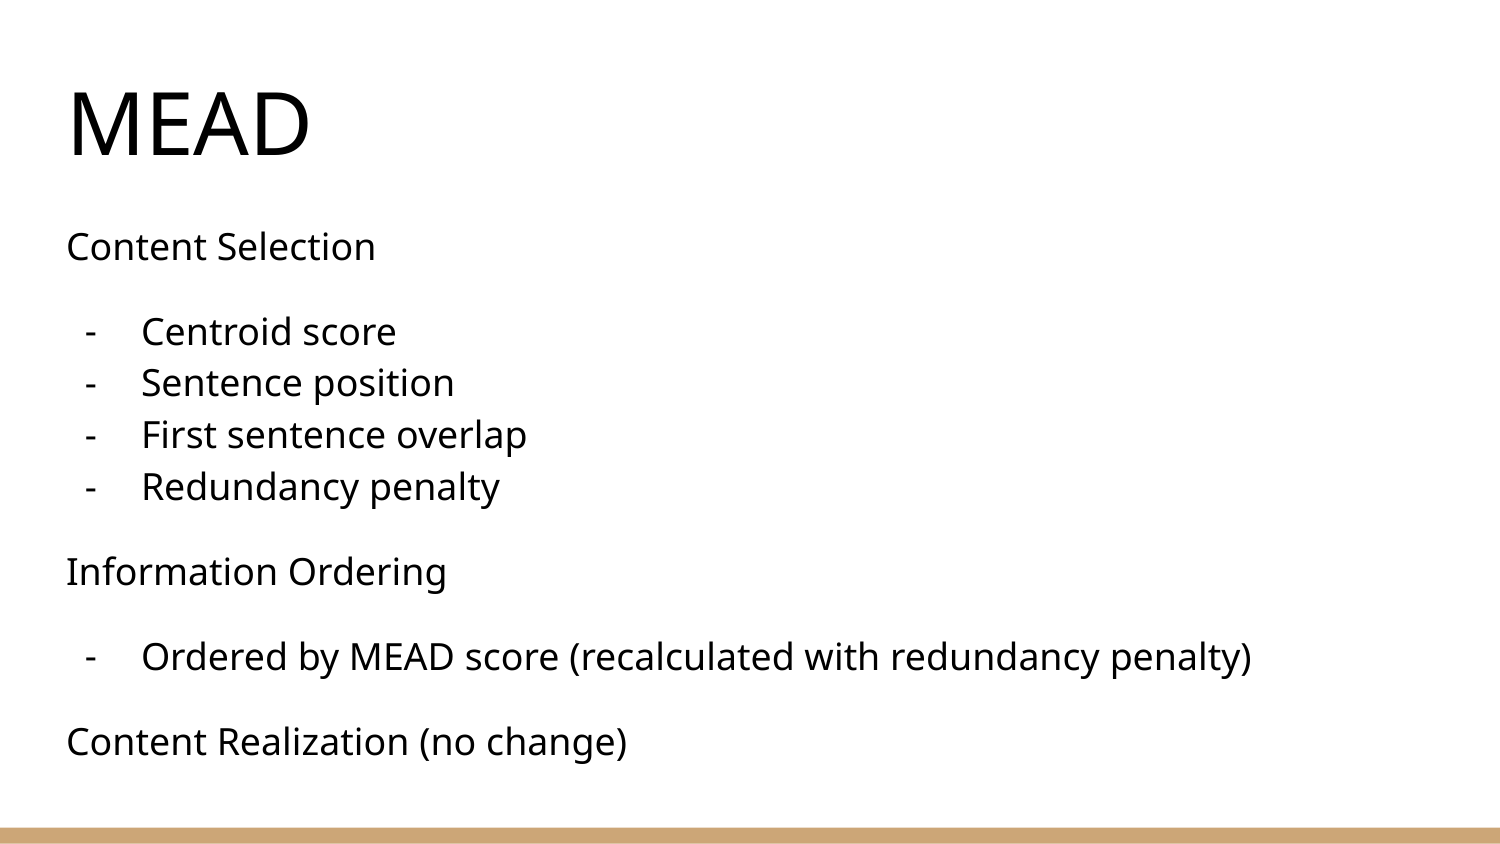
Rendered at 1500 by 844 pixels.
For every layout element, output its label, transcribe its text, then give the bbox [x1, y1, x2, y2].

list Content Selection Centroid score Sentence position First sentence overlap Redundancy penalty Information Ordering Ordered by MEAD score (recalculated with redundancy penalty) Content Realization (no change) [51, 200, 1449, 752]
title MEAD [51, 51, 1449, 189]
